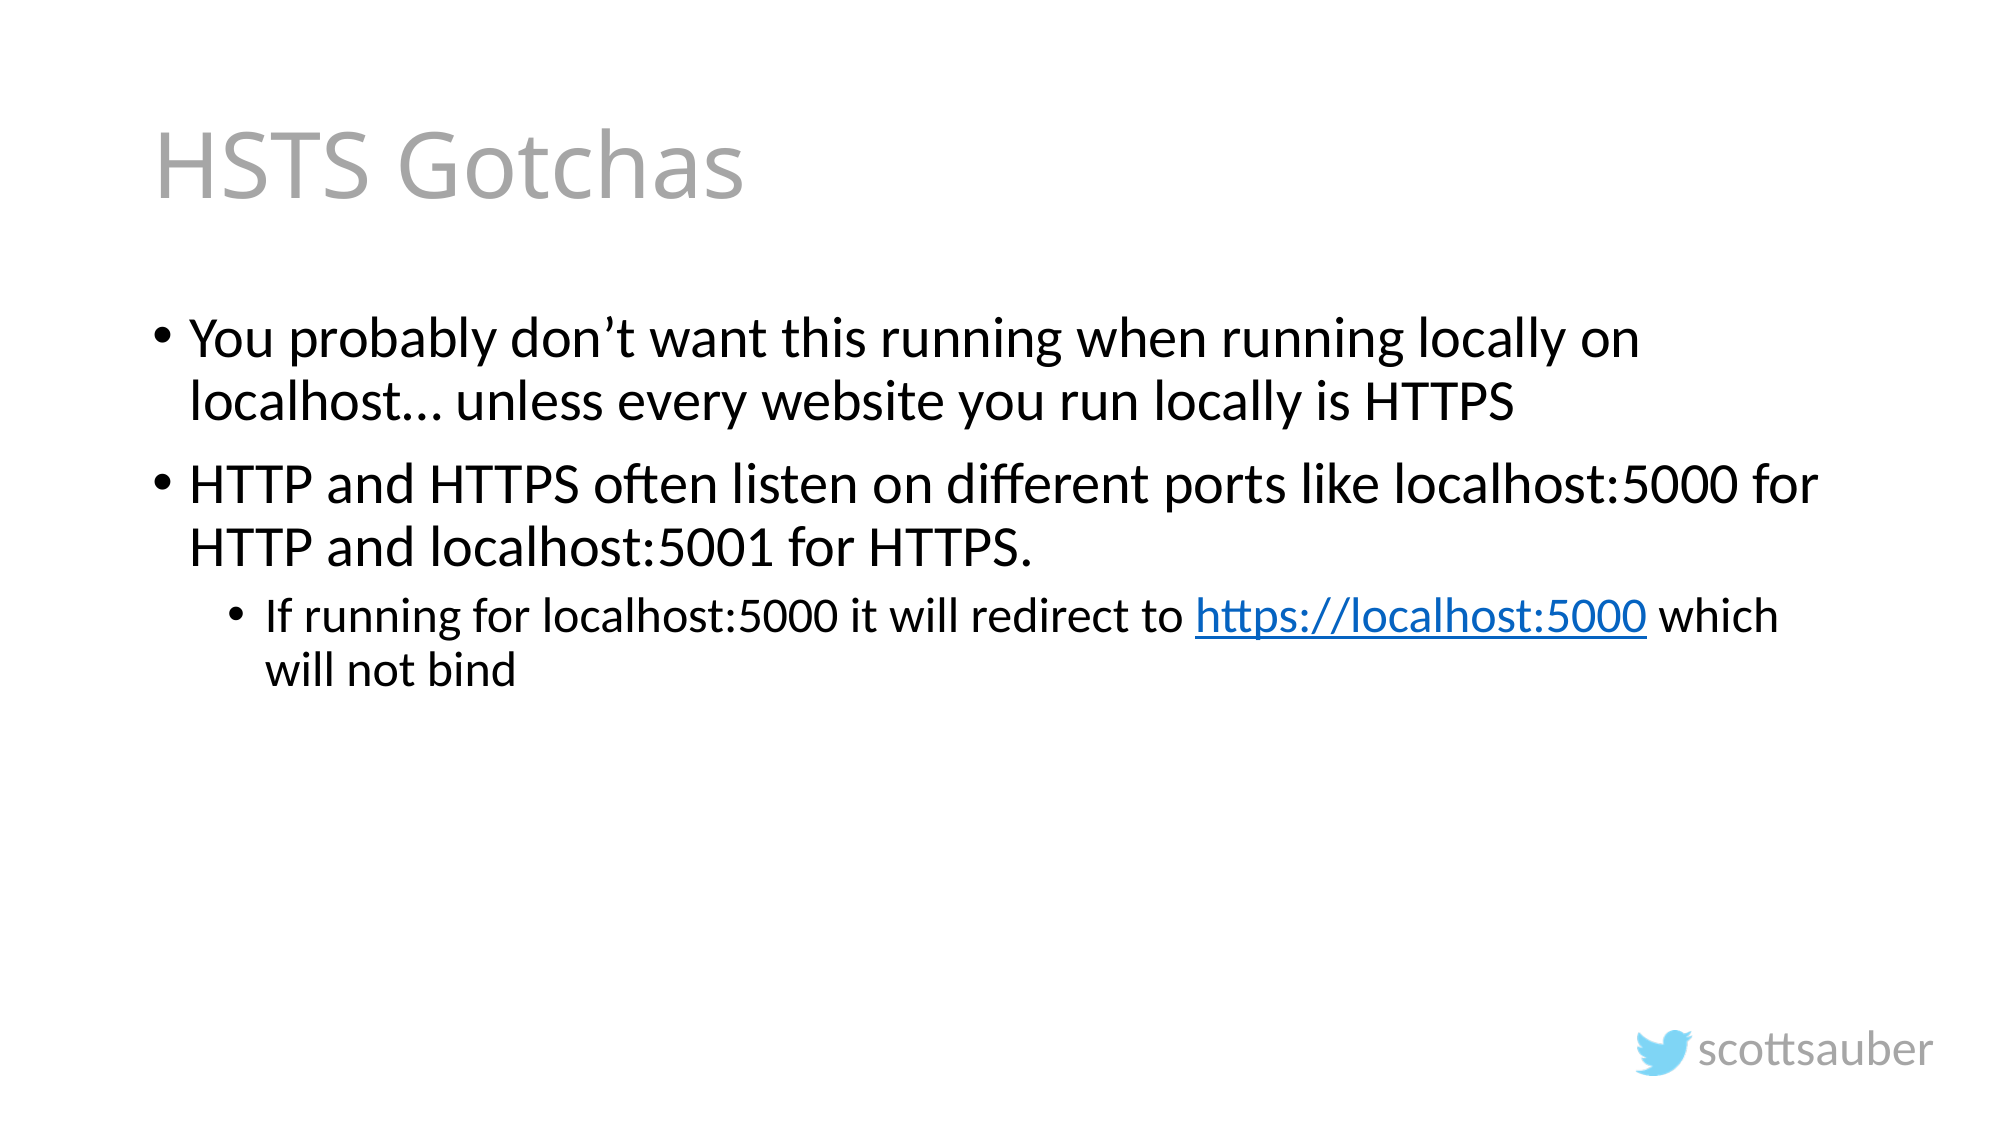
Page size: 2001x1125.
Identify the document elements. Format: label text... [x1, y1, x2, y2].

title HSTS Gotchas [137, 59, 1863, 278]
list You probably don’t want this running when running locally on localhost… unless every website you run locally is HTTPS HTTP and HTTPS often listen on different ports like localhost:5000 for HTTP and localhost:5001 for HTTPS. If running for localhost:5000 it will redirect to https://localhost:5000 which will not bind [137, 299, 1863, 1079]
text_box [1635, 1014, 1986, 1093]
